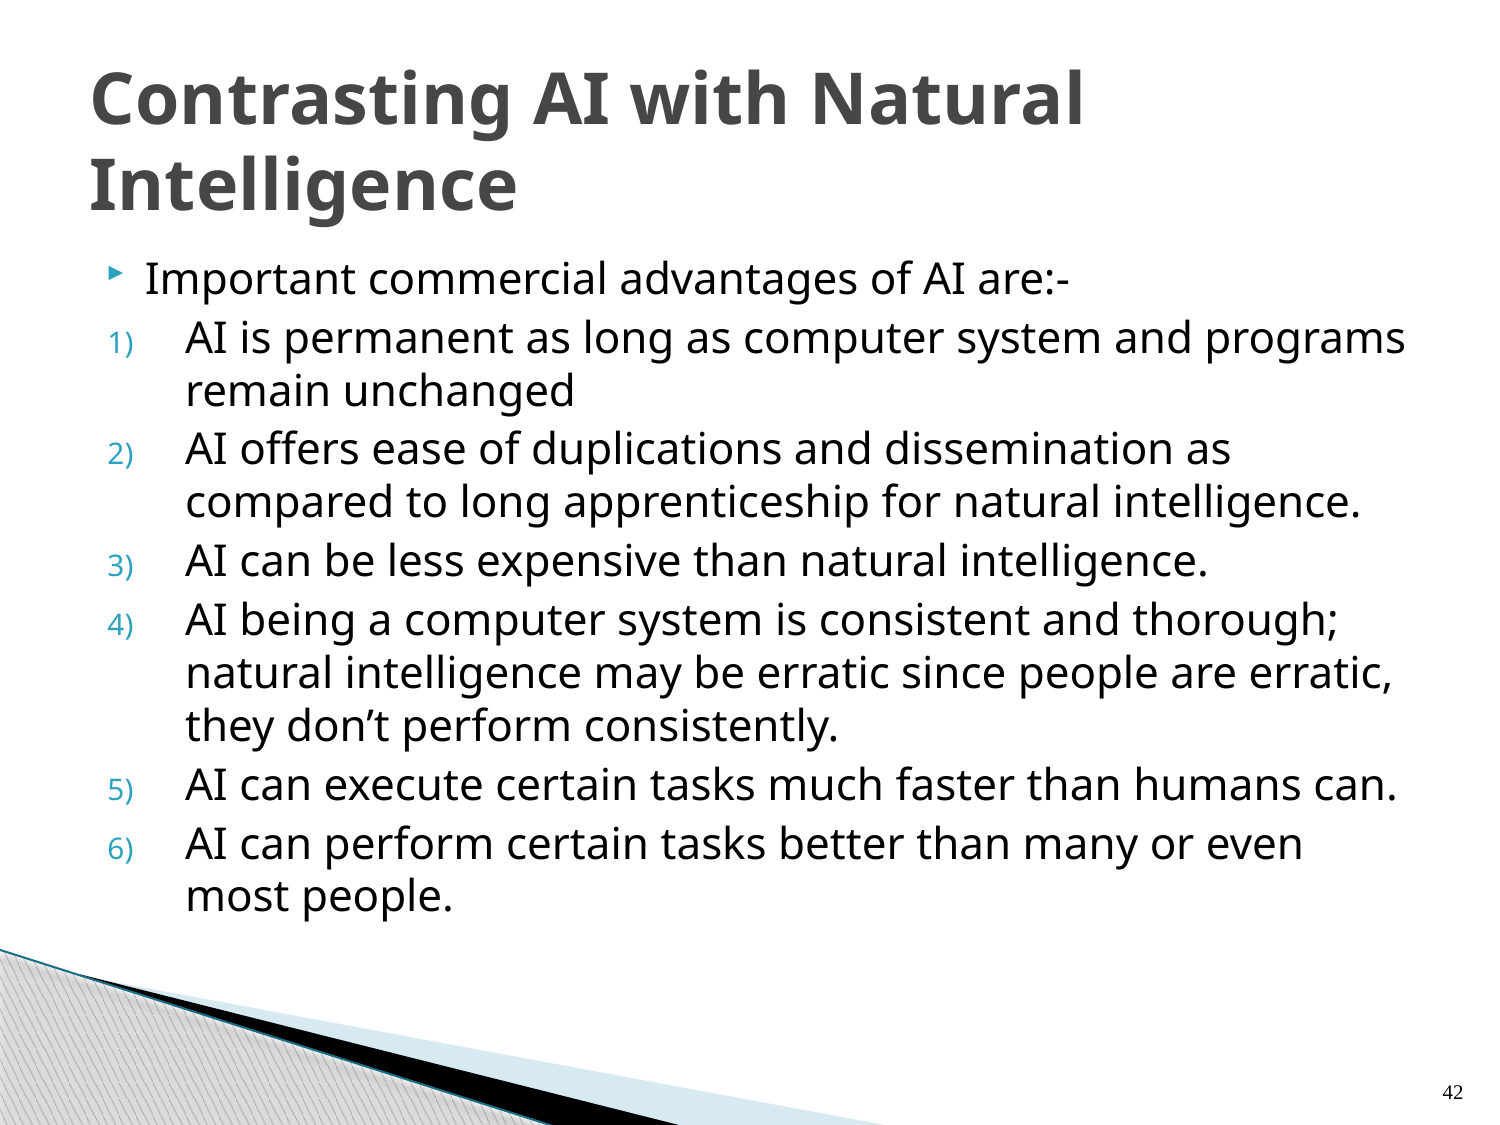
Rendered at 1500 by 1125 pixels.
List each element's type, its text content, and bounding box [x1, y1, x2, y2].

slide_number 42 [1418, 1051, 1479, 1112]
list Important commercial advantages of AI are:- AI is permanent as long as computer system and programs remain unchanged AI offers ease of duplications and dissemination as compared to long apprenticeship for natural intelligence. AI can be less expensive than natural intelligence. AI being a computer system is consistent and thorough; natural intelligence may be erratic since people are erratic, they don’t perform consistently. AI can execute certain tasks much faster than humans can. AI can perform certain tasks better than many or even most people. [75, 243, 1425, 986]
title Contrasting AI with Natural Intelligence [75, 45, 1425, 233]
